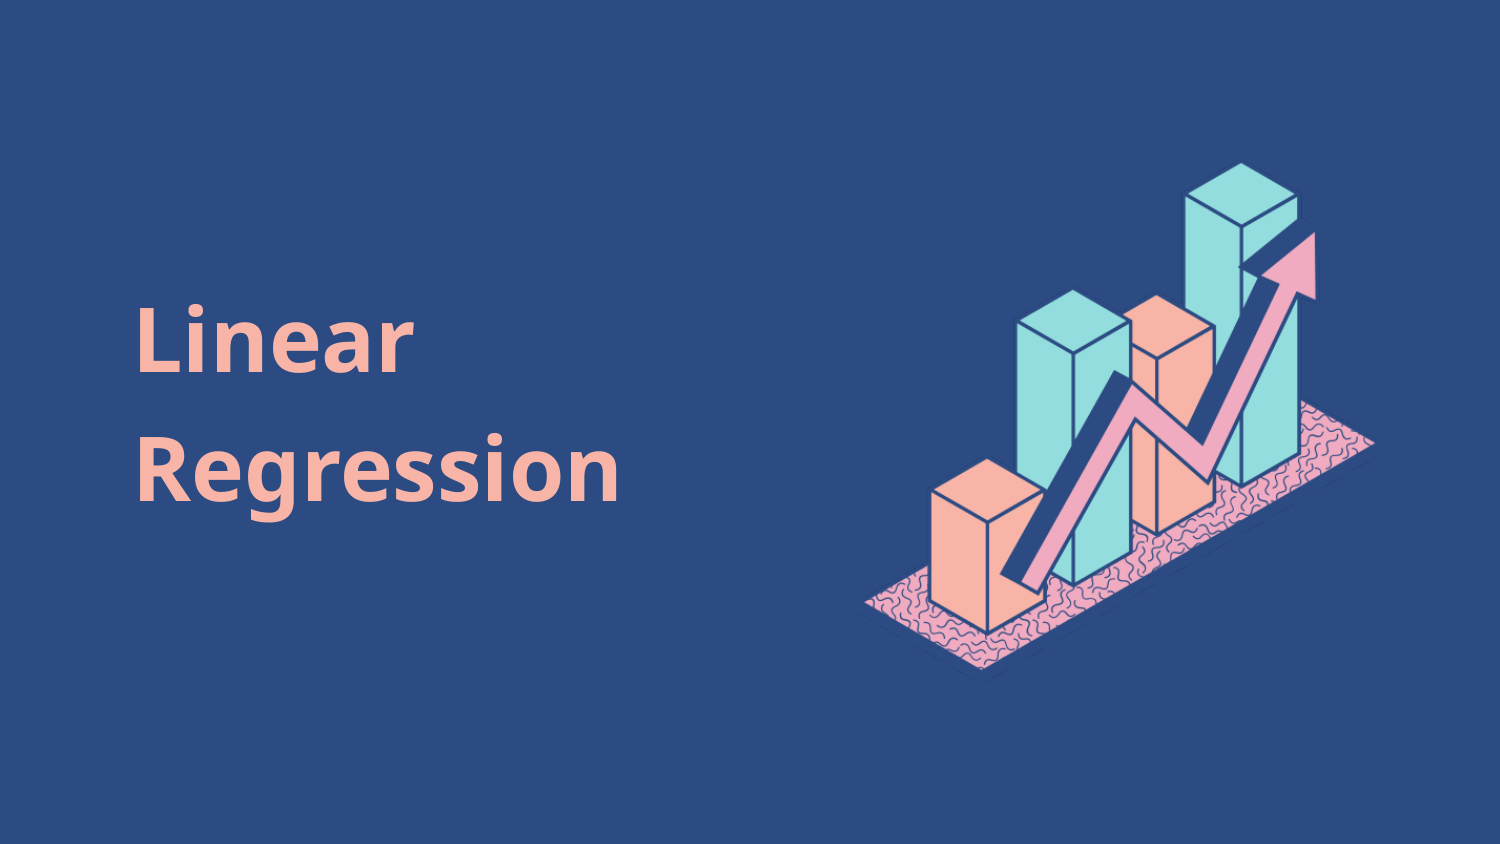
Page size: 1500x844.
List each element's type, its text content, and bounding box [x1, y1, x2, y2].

picture [858, 159, 1380, 684]
text_box Linear Regression [132, 260, 829, 519]
